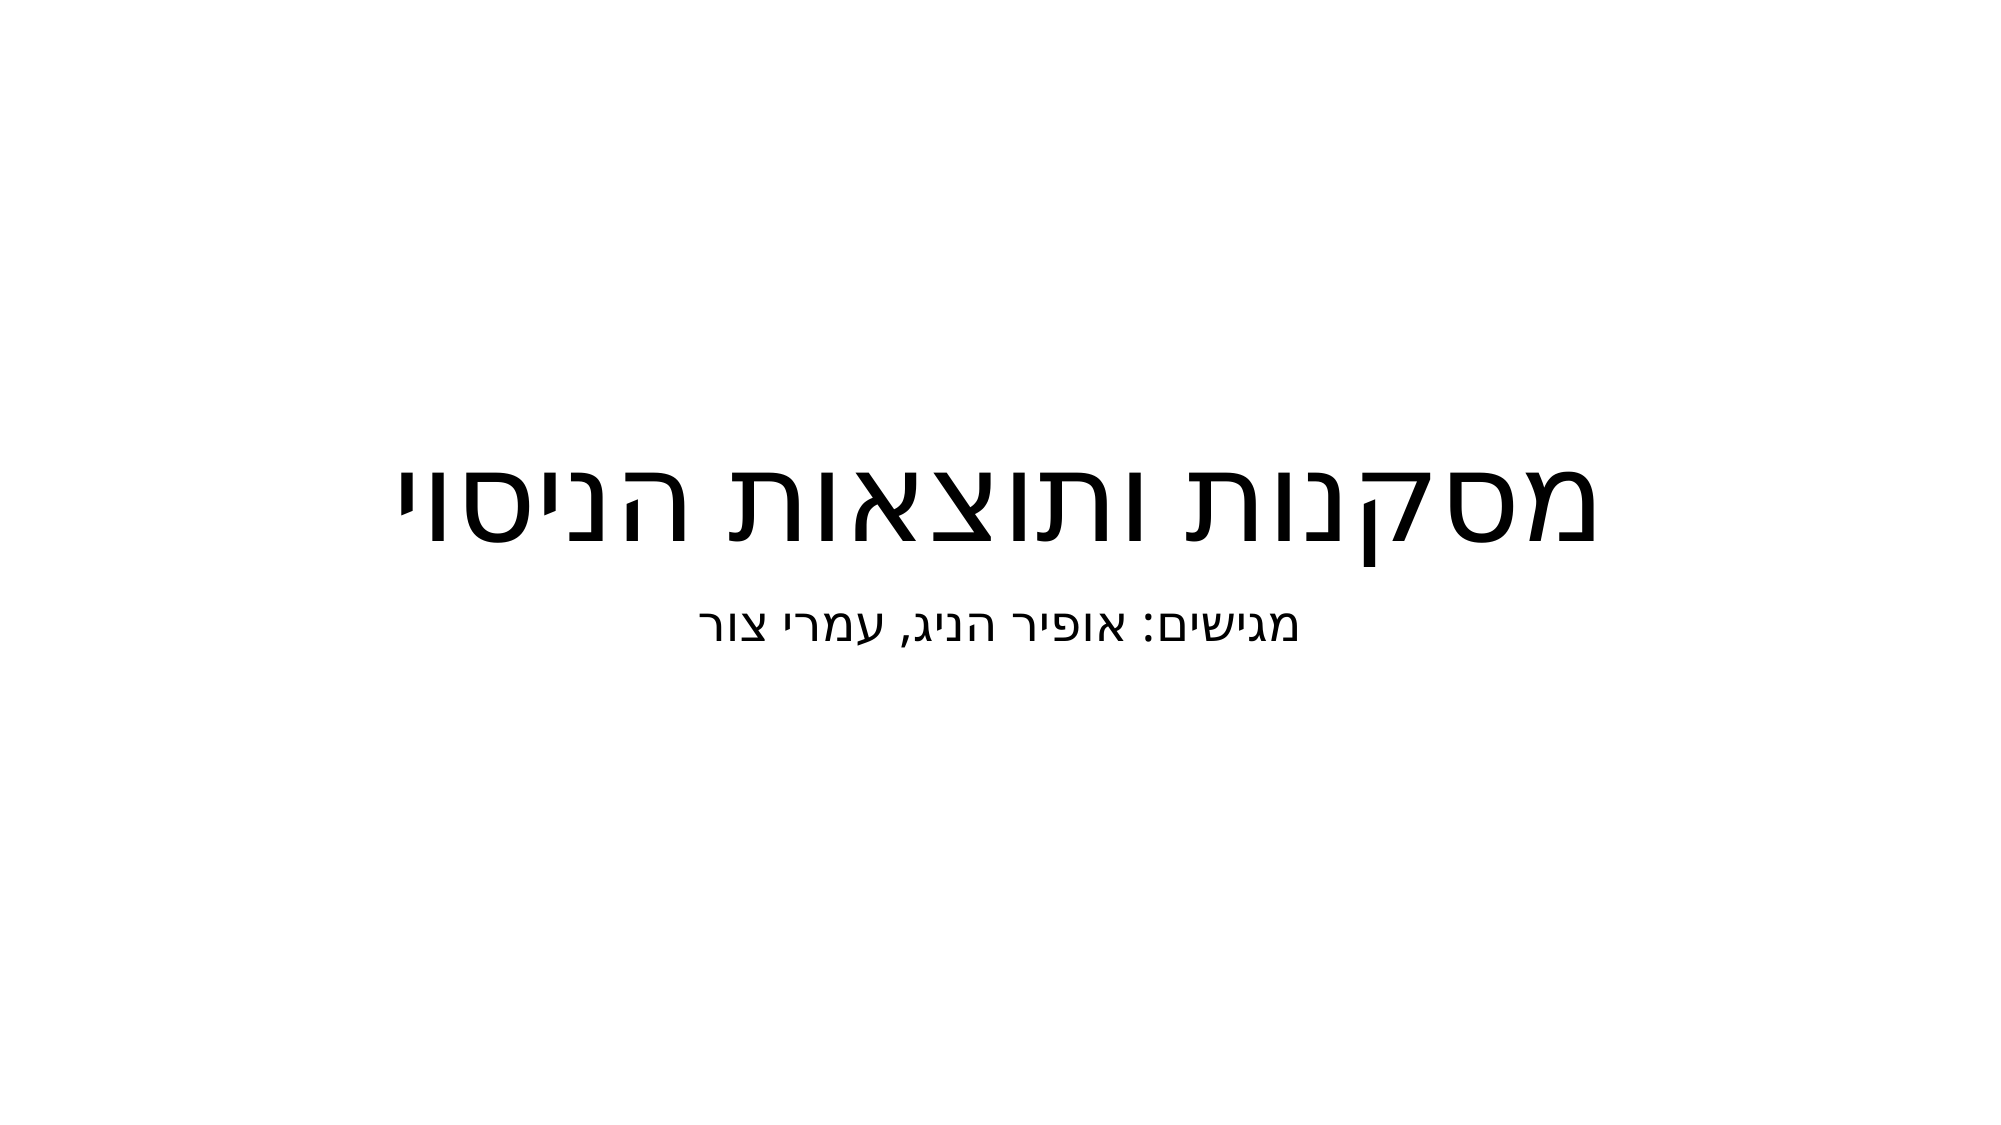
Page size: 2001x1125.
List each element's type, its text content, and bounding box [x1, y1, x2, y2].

title מסקנות ותוצאות הניסוי [249, 184, 1750, 576]
subtitle מגישים: אופיר הניג, עמרי צור [249, 590, 1750, 863]
